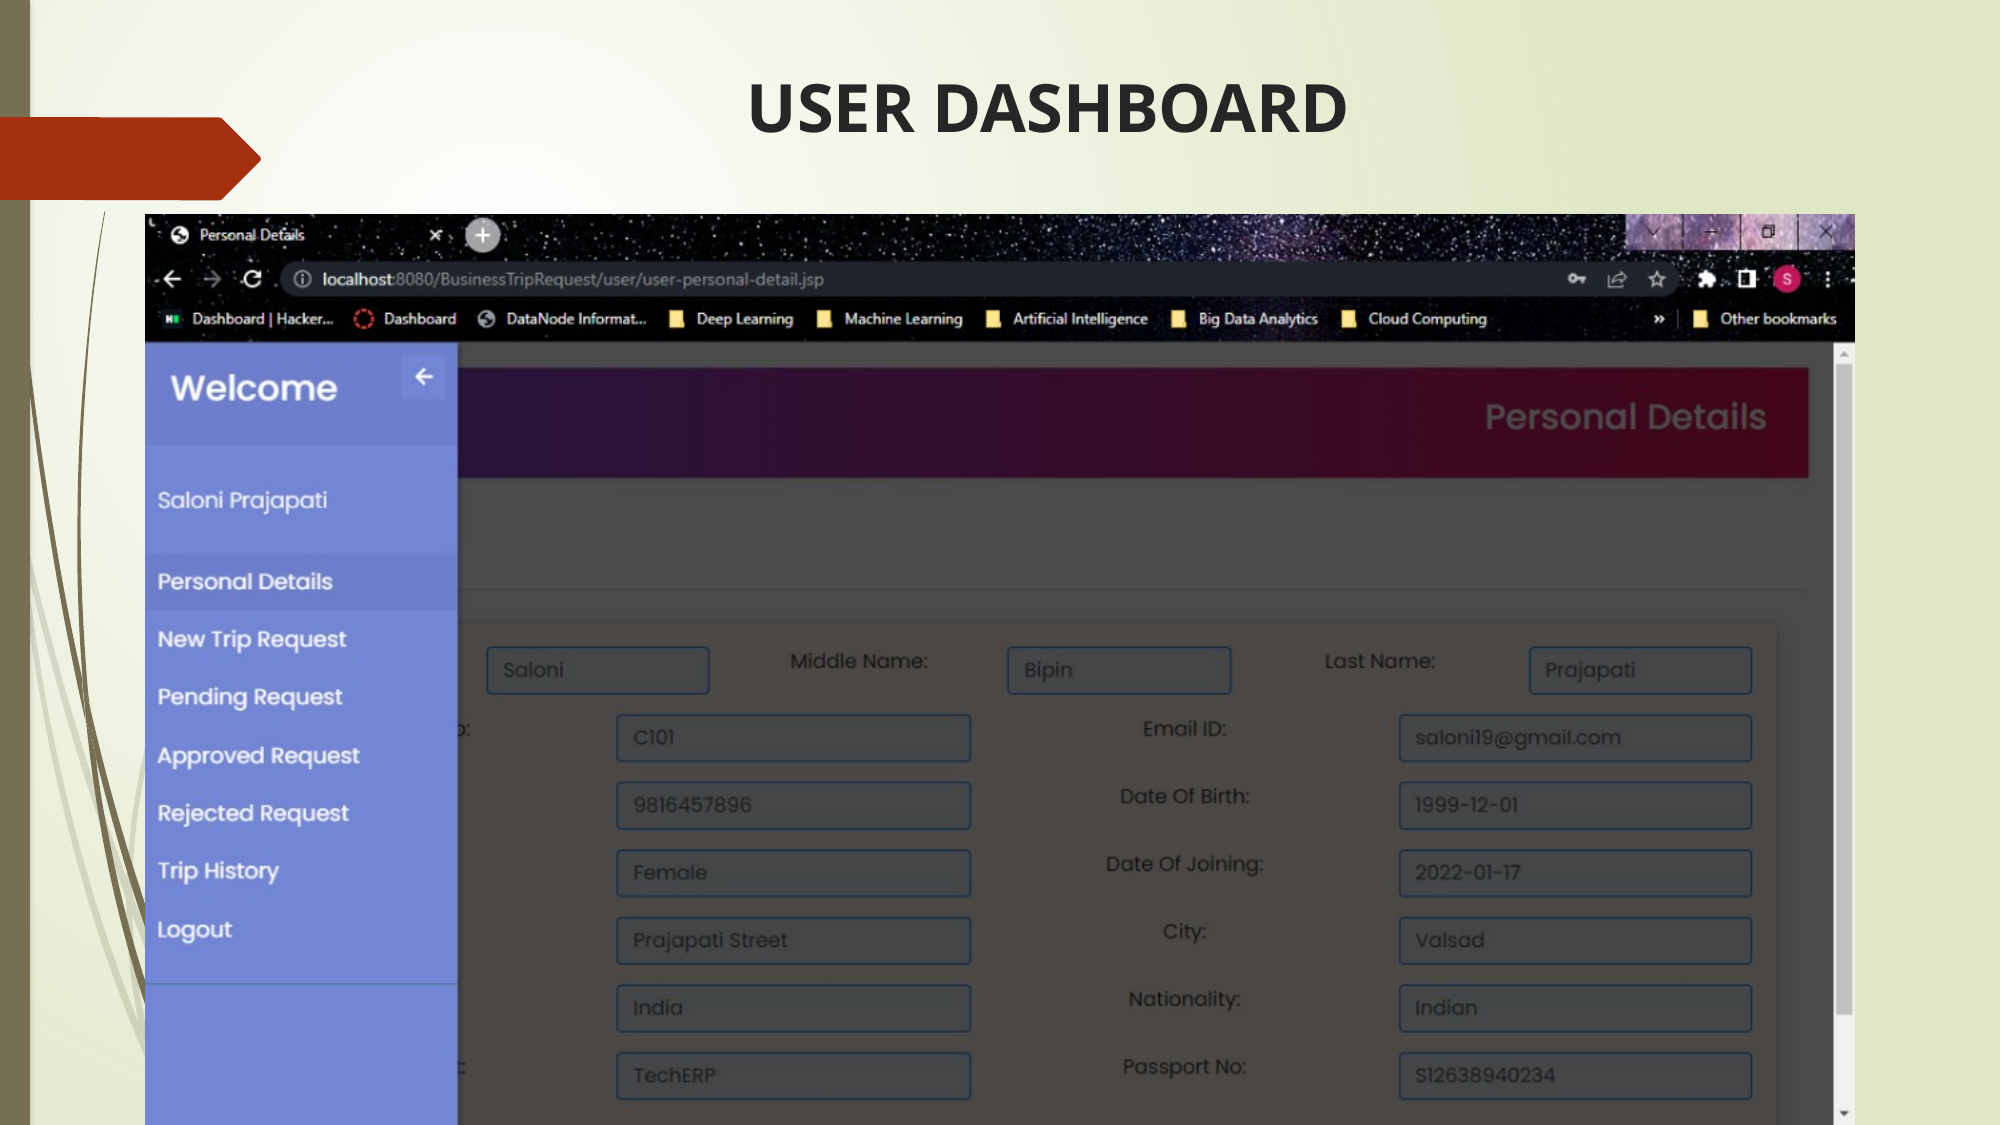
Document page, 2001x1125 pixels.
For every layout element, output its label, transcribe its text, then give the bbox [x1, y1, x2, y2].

title USER DASHBOARD [317, 33, 1780, 178]
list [144, 213, 1855, 1125]
